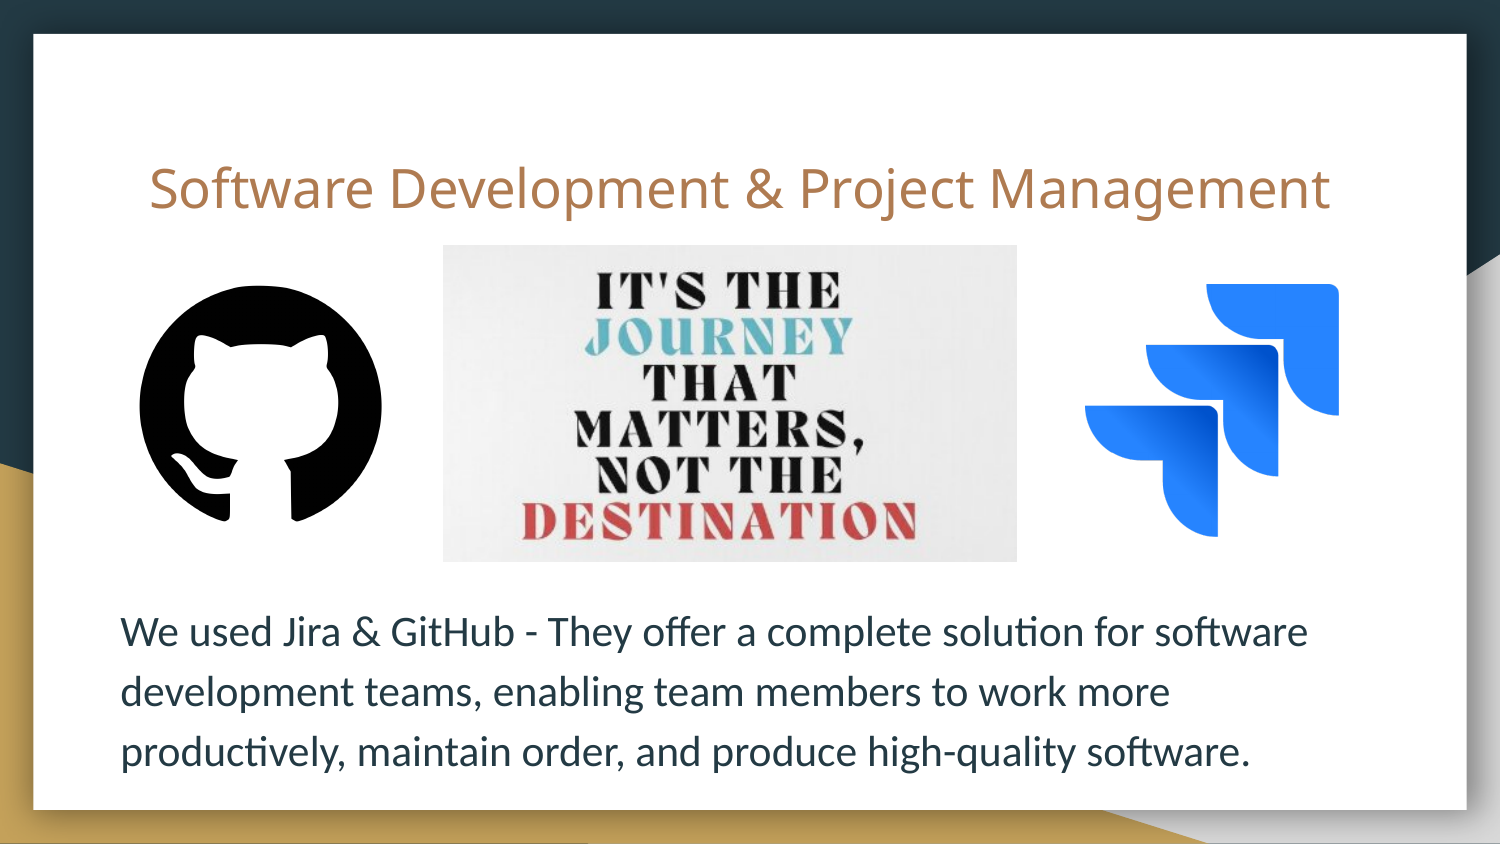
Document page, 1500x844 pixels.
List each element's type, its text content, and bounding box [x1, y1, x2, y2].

picture [134, 276, 388, 531]
title Software Development & Project Management [134, 138, 1366, 296]
picture [443, 244, 1018, 562]
list We used Jira & GitHub - They offer a complete solution for software development teams, enabling team members to work more productively, maintain order, and produce high-quality software. [105, 580, 1377, 793]
picture [1085, 283, 1339, 538]
